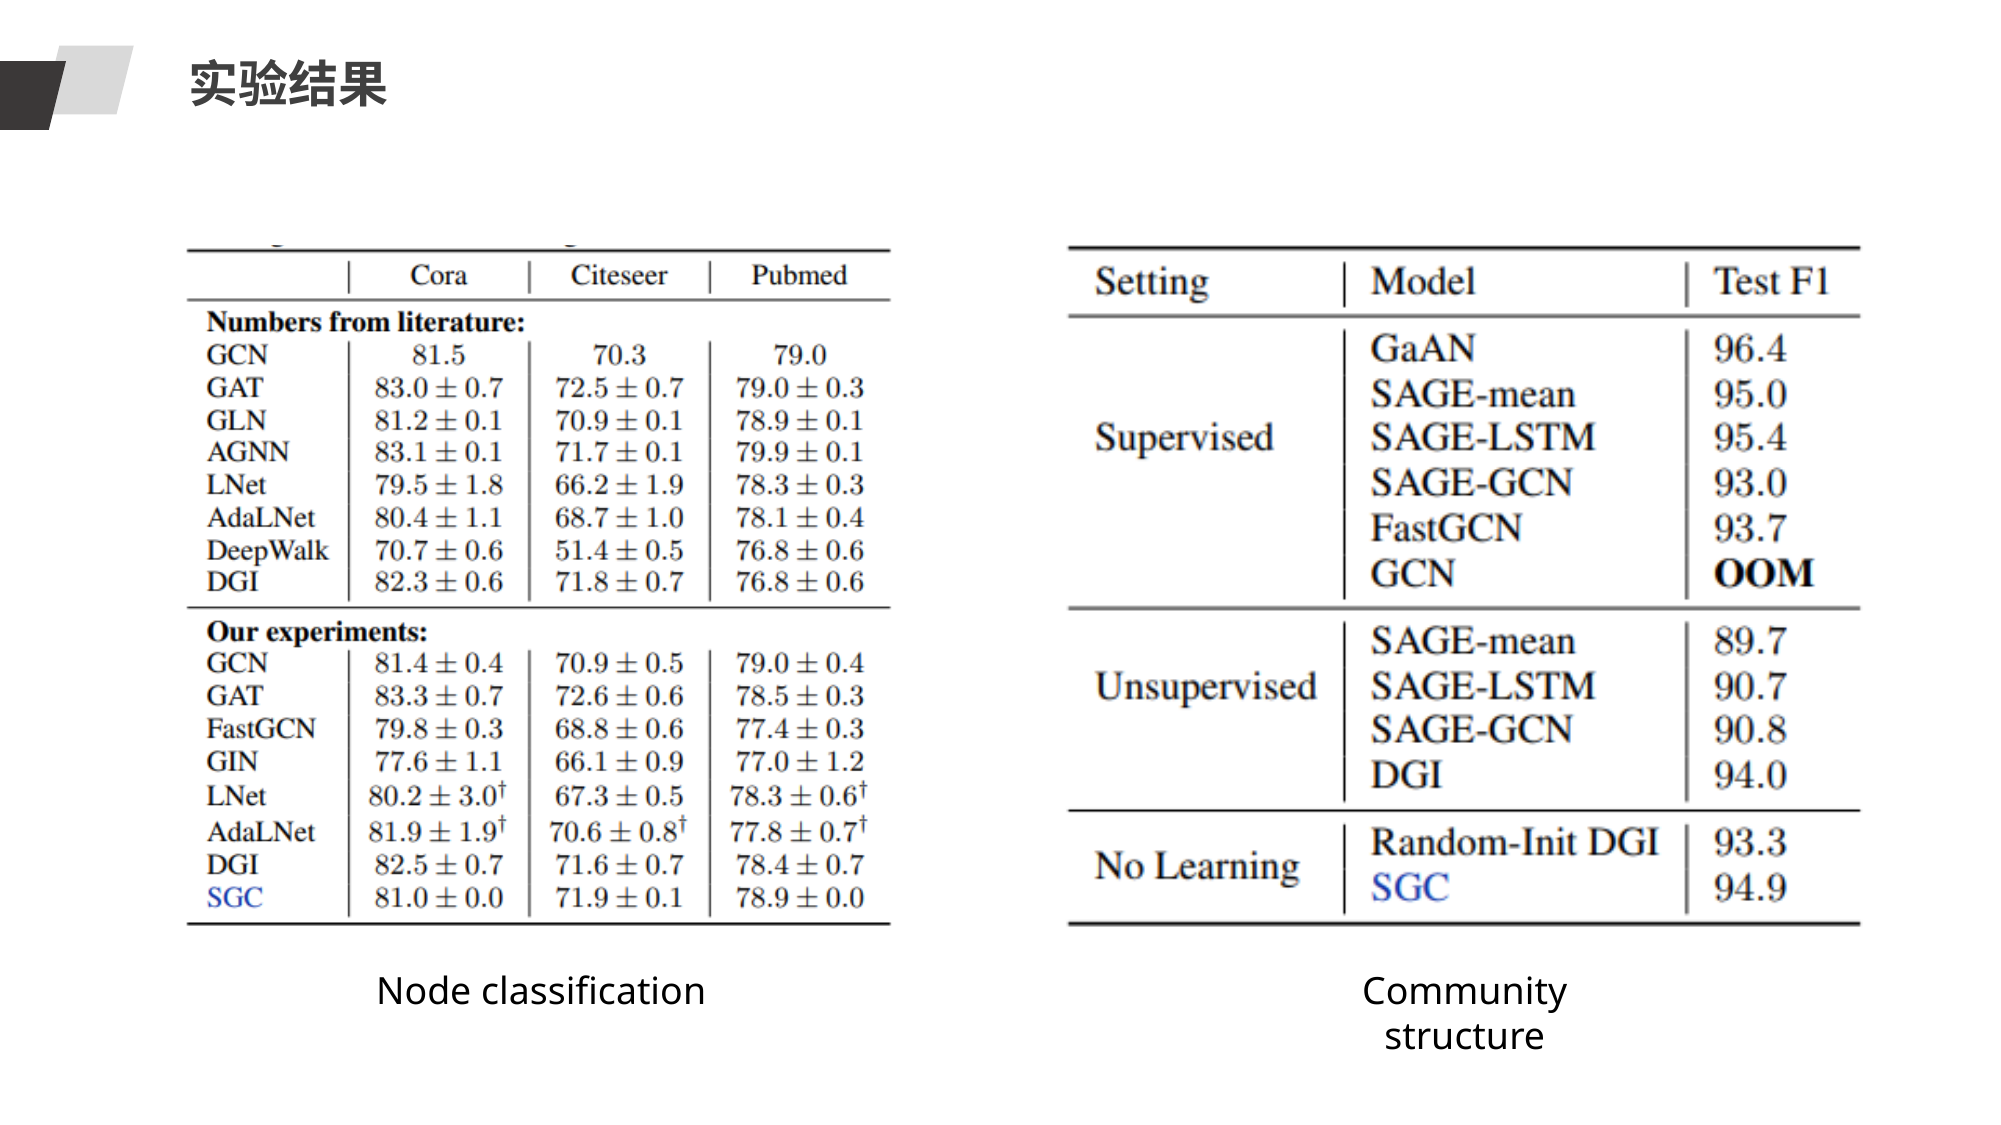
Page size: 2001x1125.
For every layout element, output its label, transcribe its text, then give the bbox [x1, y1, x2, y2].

picture [173, 245, 910, 940]
text_box 实验结果 [173, 45, 470, 121]
picture [1052, 245, 1878, 940]
text_box Node classification [346, 959, 736, 1019]
text_box Community structure [1270, 959, 1660, 1064]
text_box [0, 45, 134, 130]
